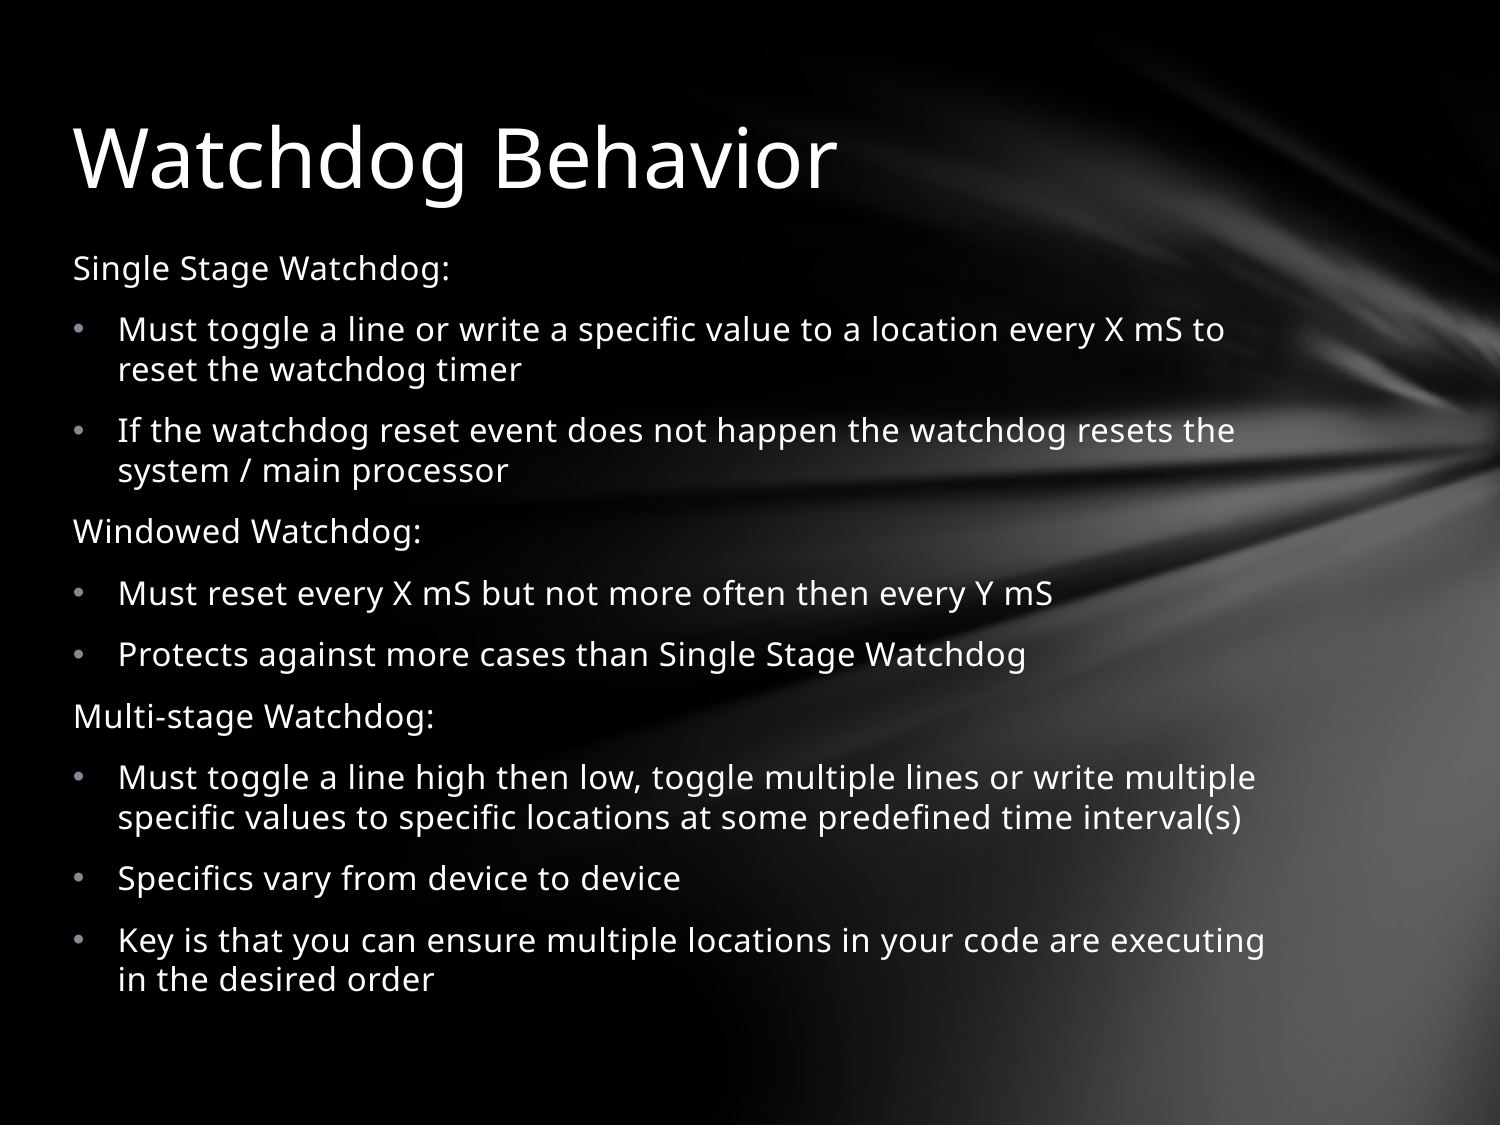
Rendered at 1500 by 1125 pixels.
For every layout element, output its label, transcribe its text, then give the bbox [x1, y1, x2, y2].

list Single Stage Watchdog: Must toggle a line or write a specific value to a location every X mS to reset the watchdog timer If the watchdog reset event does not happen the watchdog resets the system / main processor Windowed Watchdog: Must reset every X mS but not more often then every Y mS Protects against more cases than Single Stage Watchdog Multi-stage Watchdog: Must toggle a line high then low, toggle multiple lines or write multiple specific values to specific locations at some predefined time interval(s) Specifics vary from device to device Key is that you can ensure multiple locations in your code are executing in the desired order [57, 239, 1318, 1015]
title Watchdog Behavior [57, 37, 1318, 213]
